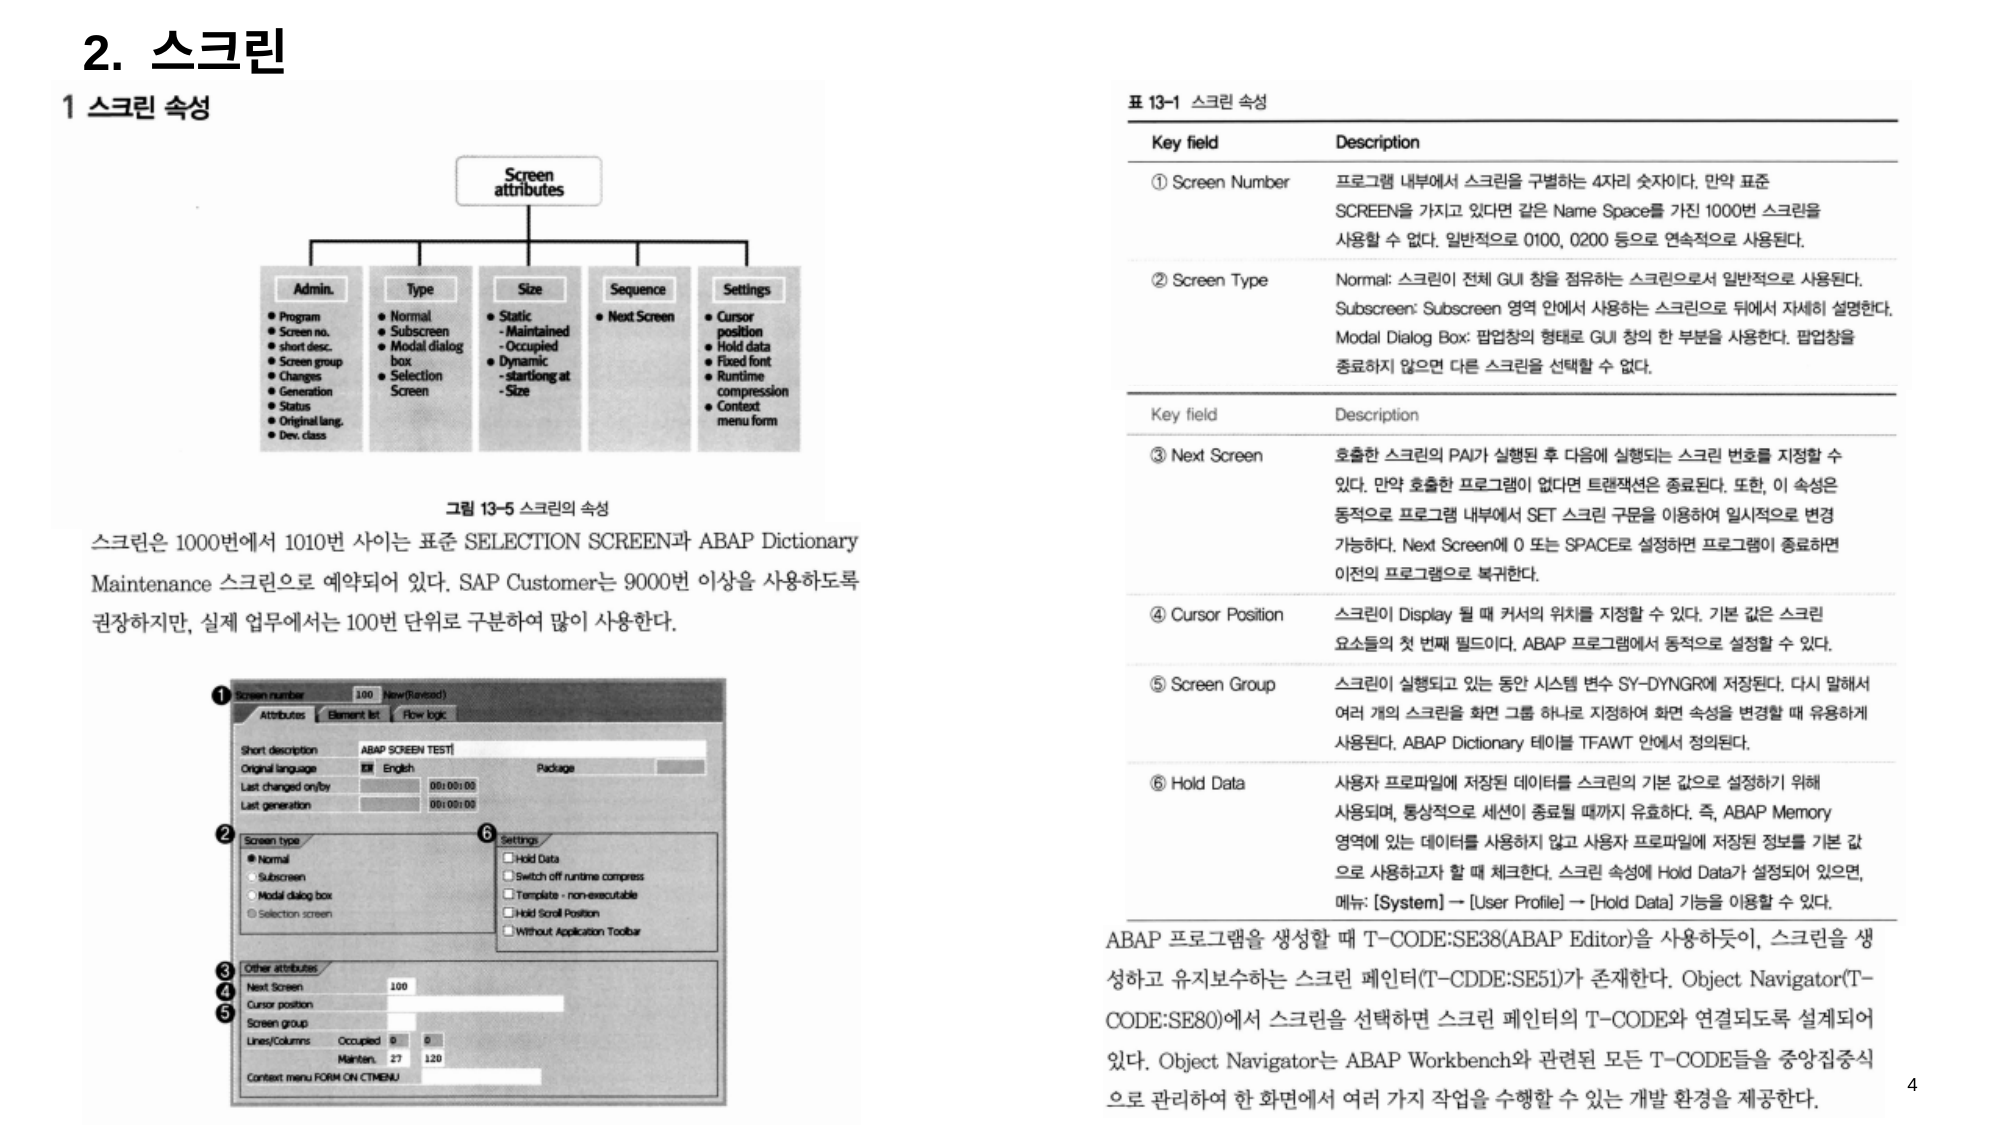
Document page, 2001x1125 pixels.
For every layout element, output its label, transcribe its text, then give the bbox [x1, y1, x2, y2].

text_box 2. 스크린 [82, 20, 1918, 81]
picture [50, 80, 862, 1125]
picture [1103, 80, 1912, 1118]
